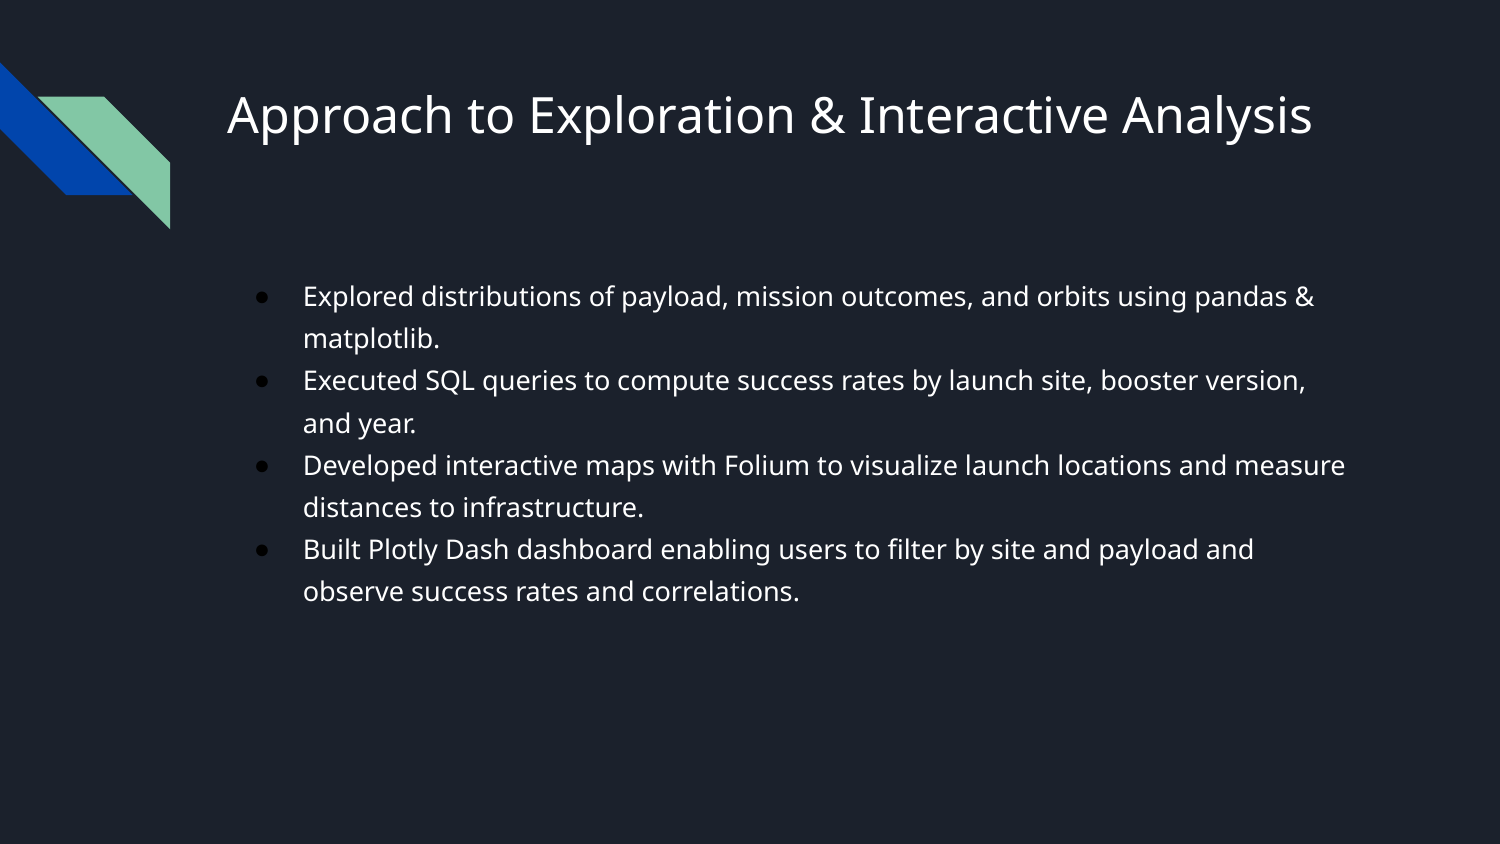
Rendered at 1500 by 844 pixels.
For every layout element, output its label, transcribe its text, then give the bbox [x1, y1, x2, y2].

list Explored distributions of payload, mission outcomes, and orbits using pandas & matplotlib. Executed SQL queries to compute success rates by launch site, booster version, and year. Developed interactive maps with Folium to visualize launch locations and measure distances to infrastructure. Built Plotly Dash dashboard enabling users to filter by site and payload and observe success rates and correlations. [212, 257, 1368, 735]
title Approach to Exploration & Interactive Analysis [212, 64, 1368, 215]
